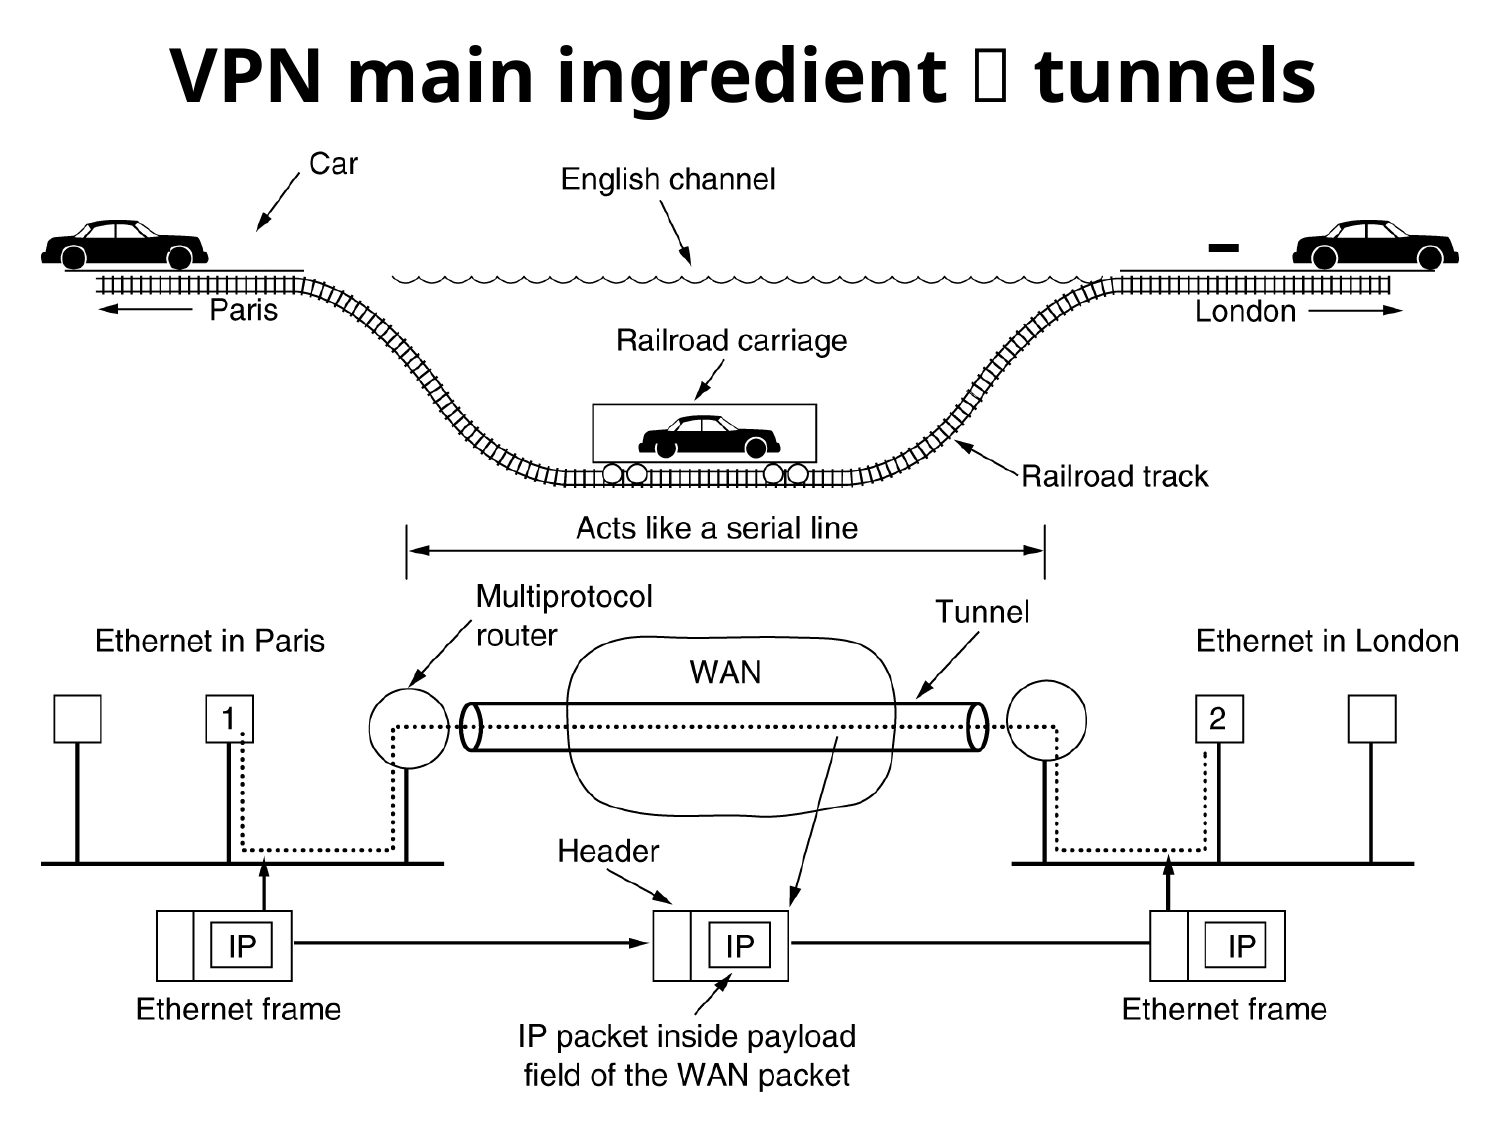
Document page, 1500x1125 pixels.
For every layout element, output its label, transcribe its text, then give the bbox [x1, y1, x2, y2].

picture [40, 509, 1460, 1093]
title VPN main ingredient  tunnels [112, 18, 1376, 126]
picture [40, 145, 1460, 493]
